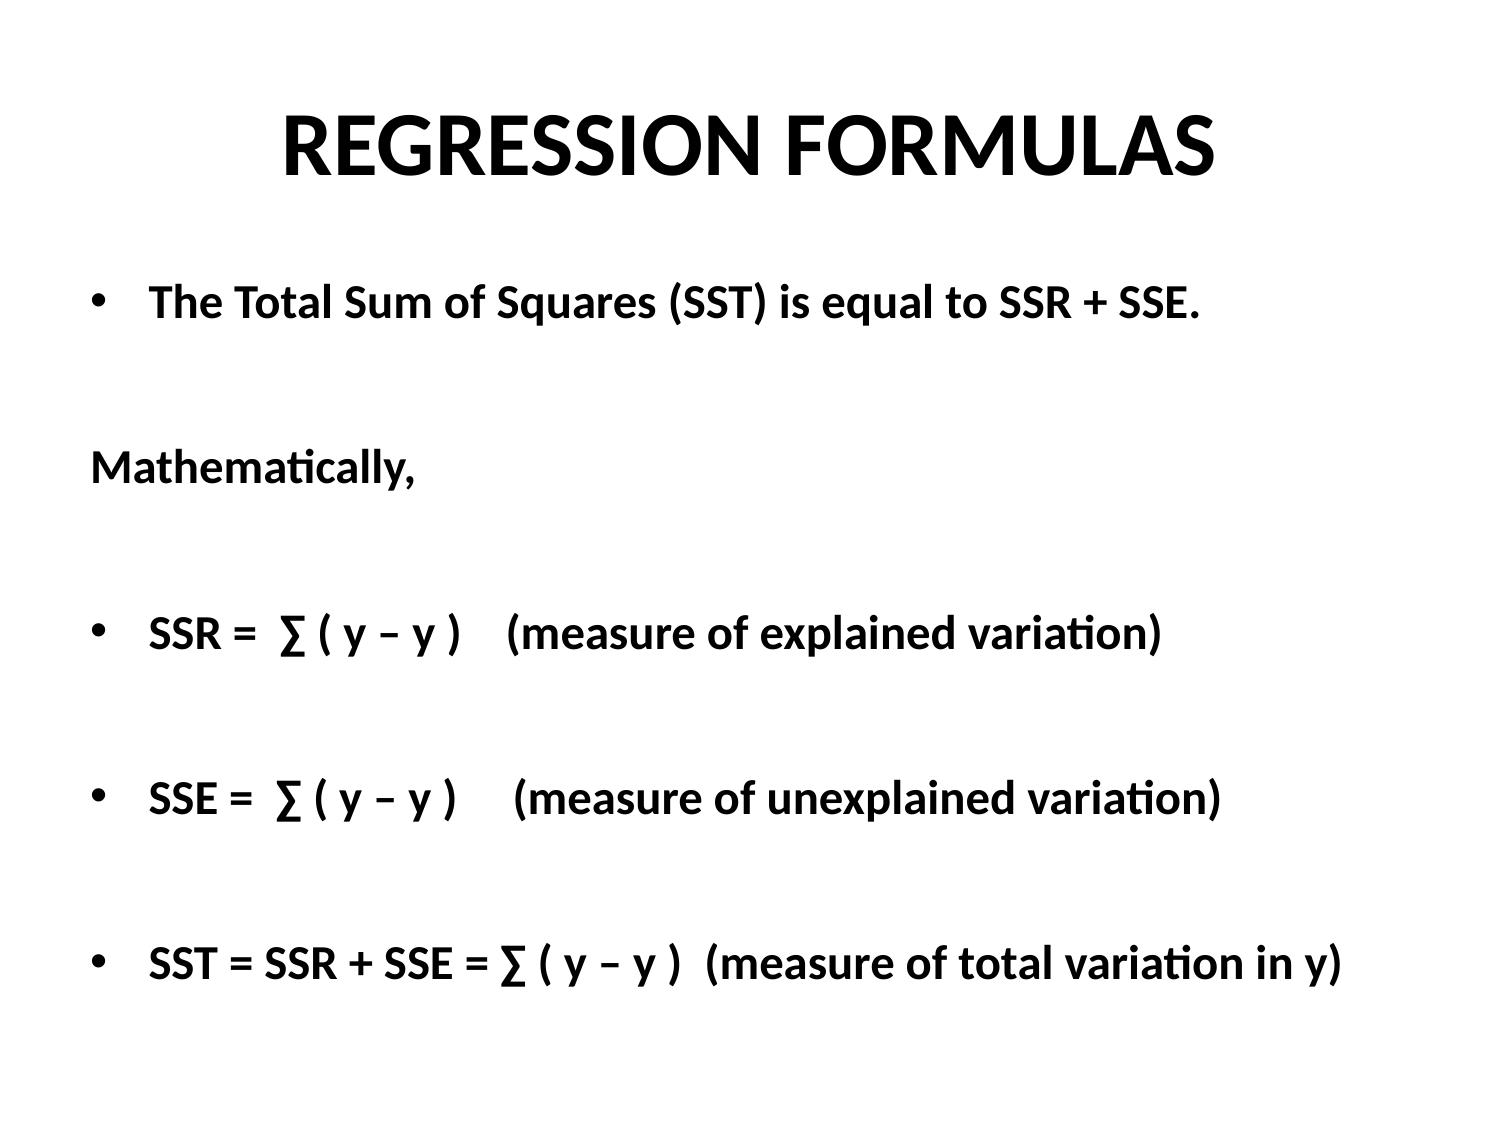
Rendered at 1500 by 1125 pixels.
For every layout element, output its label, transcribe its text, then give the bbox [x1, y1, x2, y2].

list The Total Sum of Squares (SST) is equal to SSR + SSE. Mathematically, SSR = ∑ ( y – y ) (measure of explained variation) SSE = ∑ ( y – y ) (measure of unexplained variation) SST = SSR + SSE = ∑ ( y – y ) (measure of total variation in y) [75, 262, 1425, 1005]
title REGRESSION FORMULAS [75, 45, 1425, 233]
